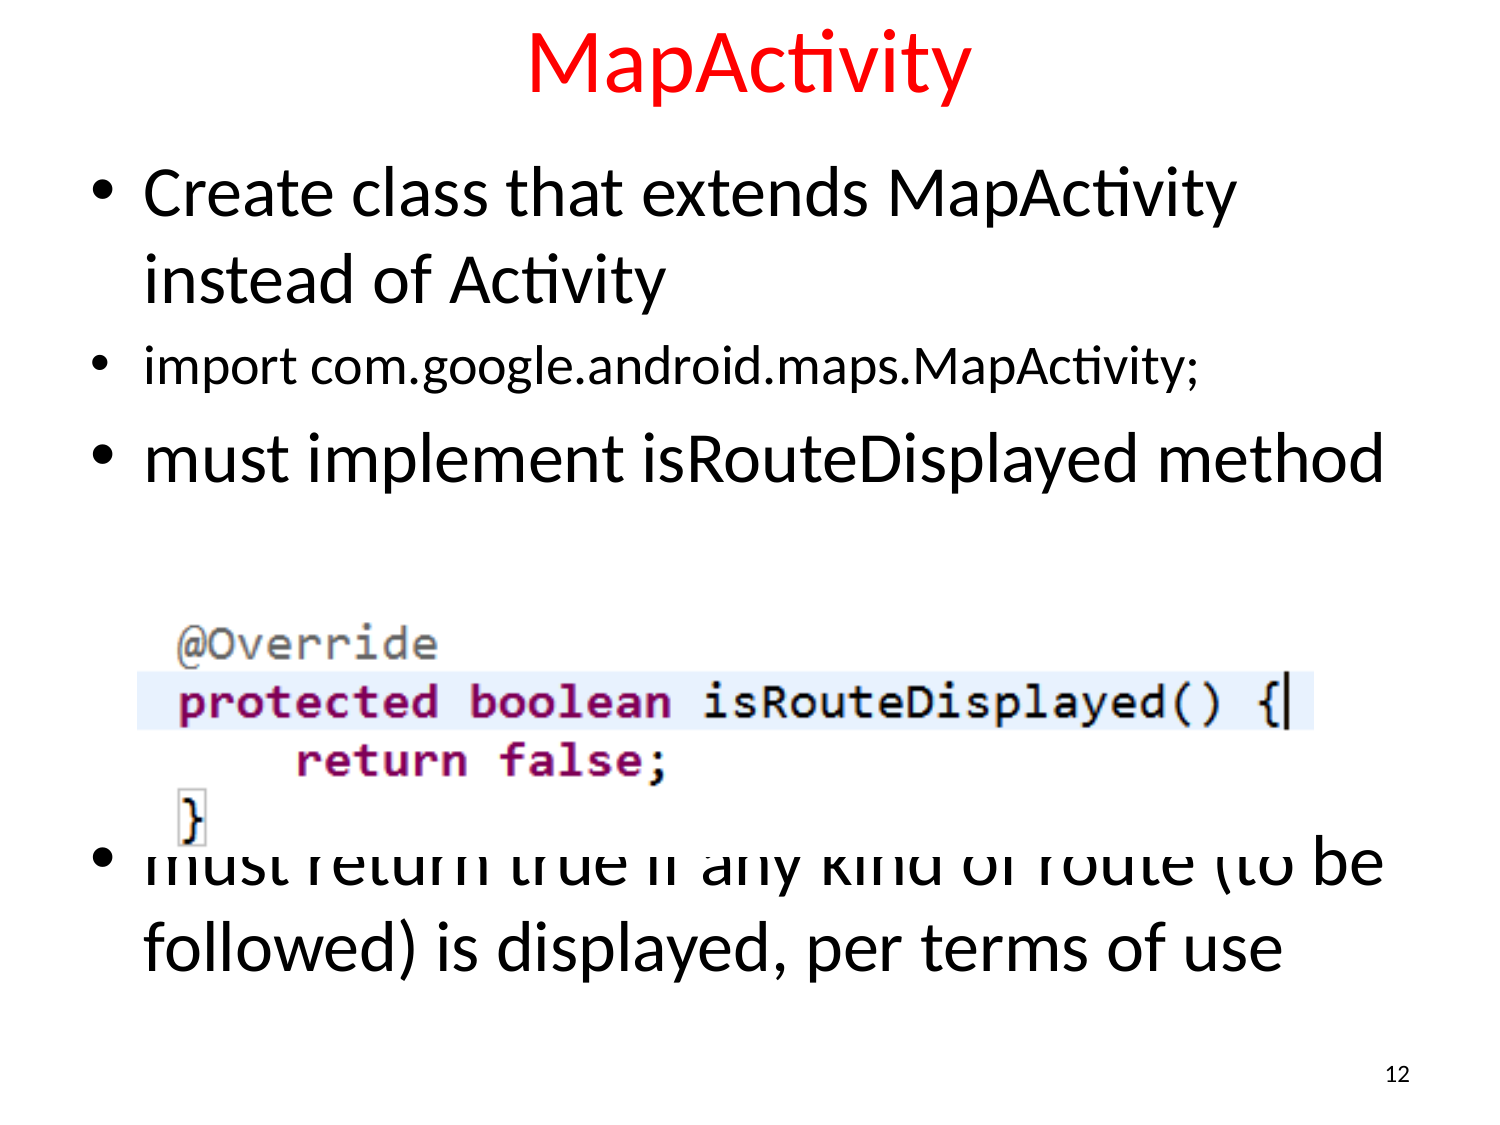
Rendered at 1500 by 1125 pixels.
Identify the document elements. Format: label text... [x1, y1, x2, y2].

picture [137, 587, 1314, 857]
title MapActivity [75, 0, 1425, 137]
slide_number 12 [1074, 1042, 1425, 1103]
list Create class that extends MapActivity instead of Activity import com.google.android.maps.MapActivity; must implement isRouteDisplayed method must return true if any kind of route (to be followed) is displayed, per terms of use [75, 137, 1425, 1125]
